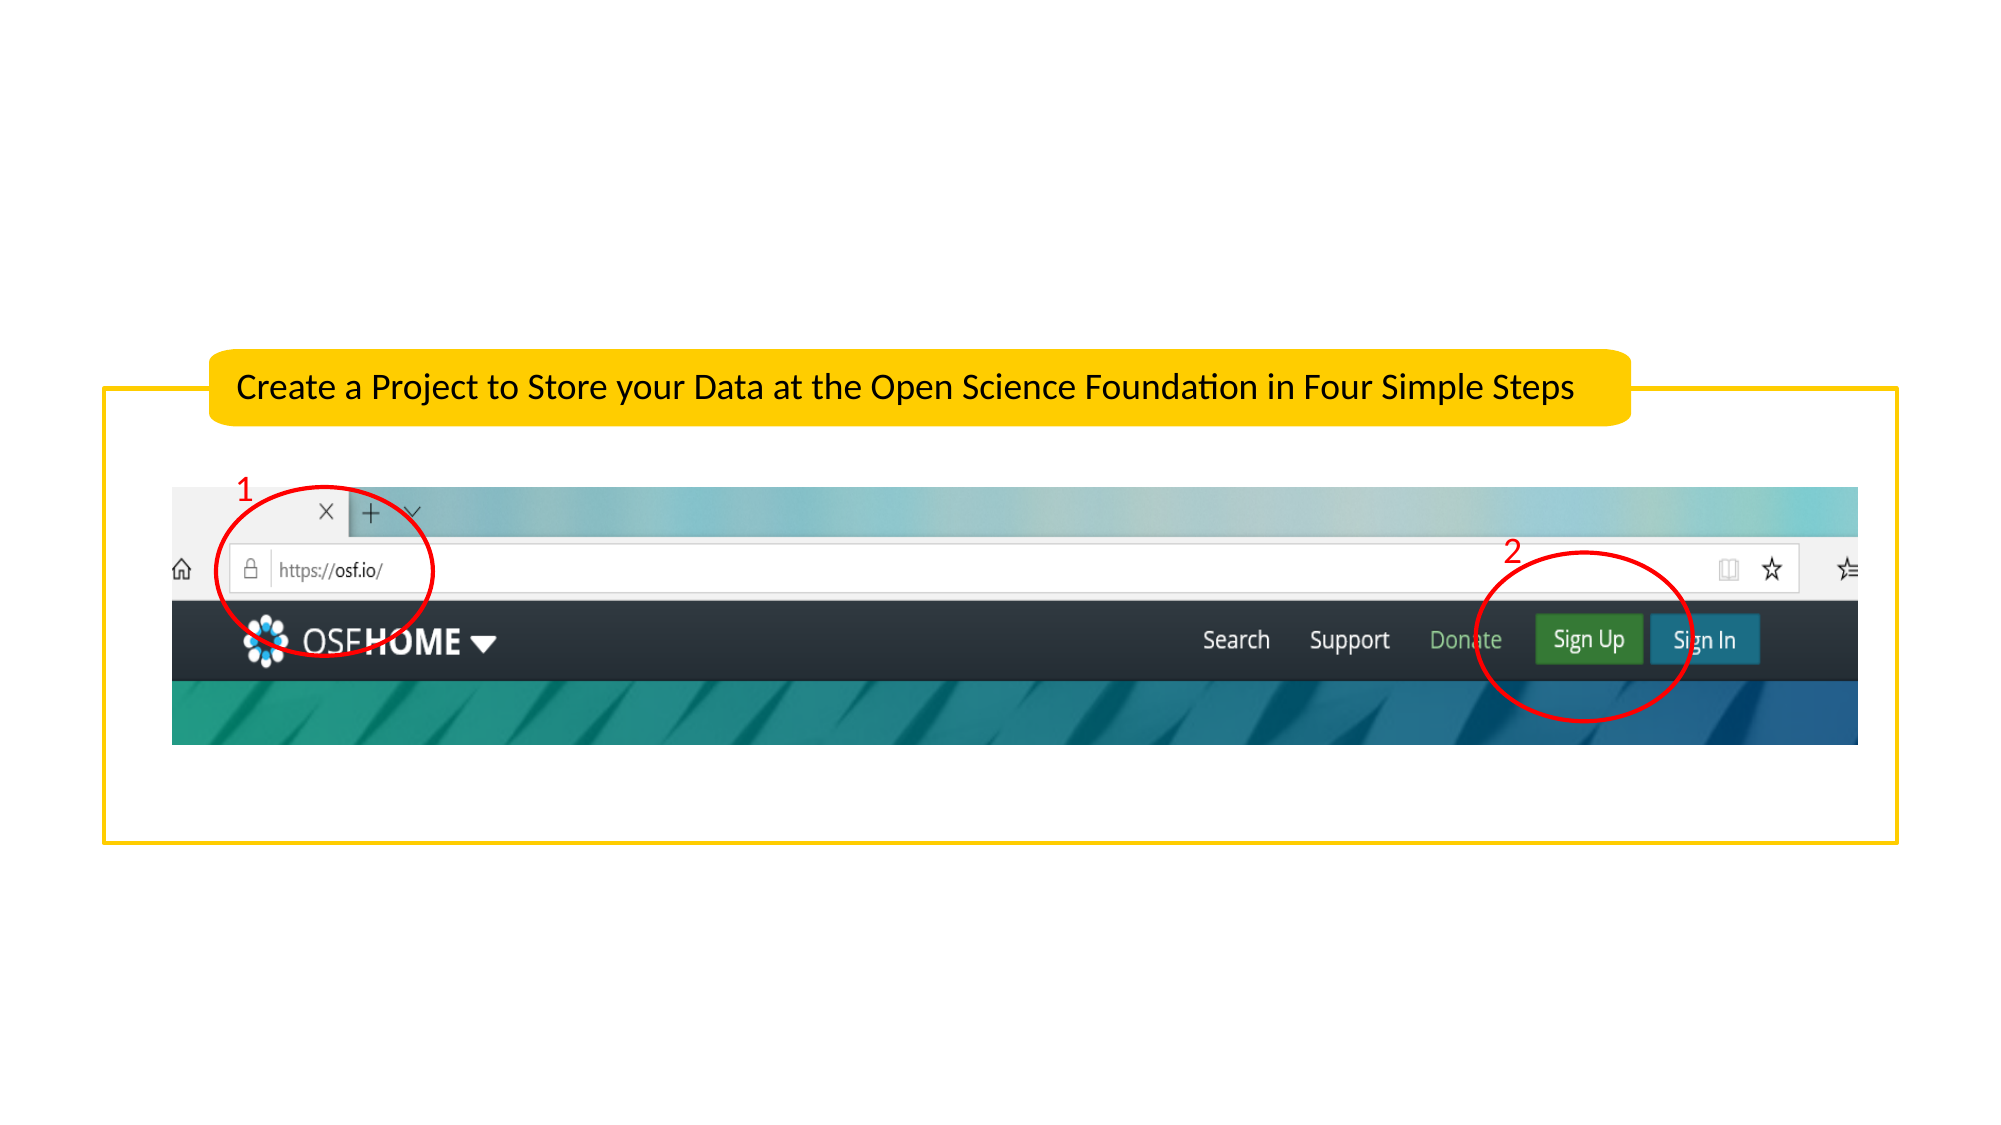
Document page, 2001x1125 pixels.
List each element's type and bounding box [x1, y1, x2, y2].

text_box [103, 348, 1897, 844]
